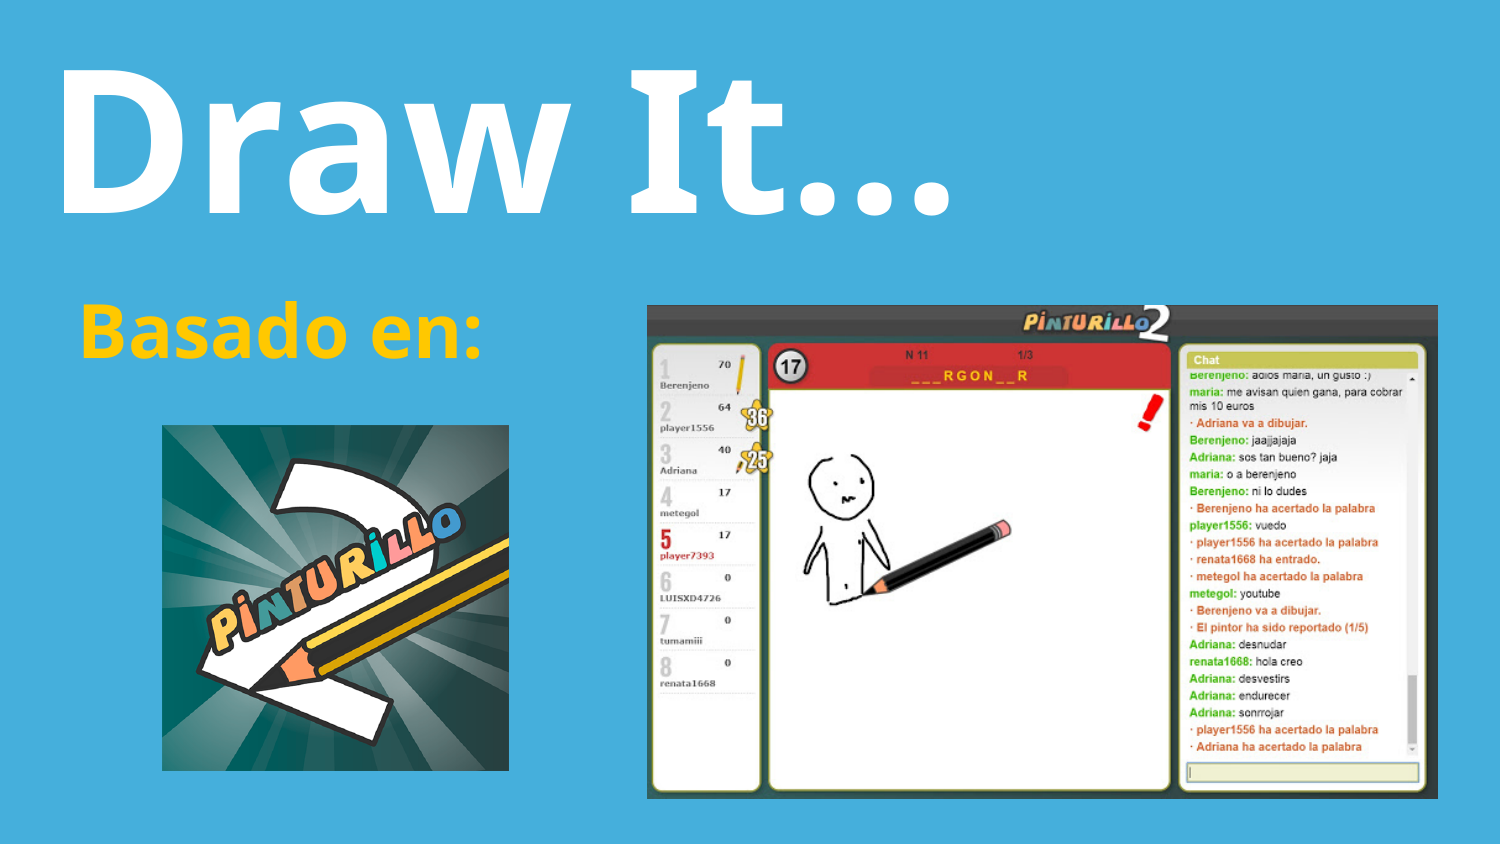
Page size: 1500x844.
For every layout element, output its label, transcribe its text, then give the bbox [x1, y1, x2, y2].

subtitle Basado en: [62, 268, 1048, 397]
title Draw It… [31, 57, 1024, 269]
picture [647, 304, 1438, 800]
picture [162, 424, 509, 771]
